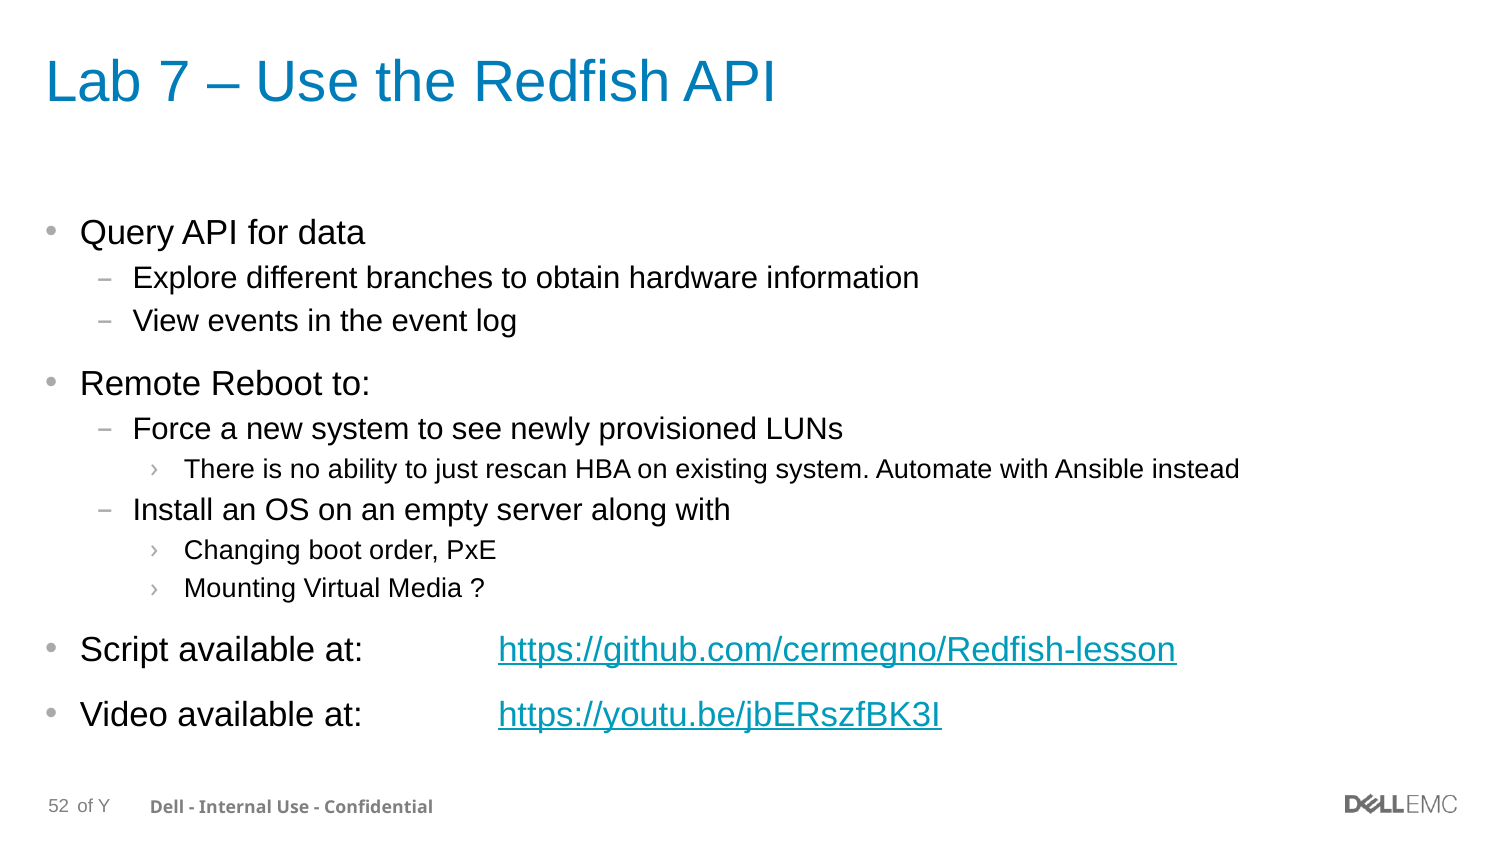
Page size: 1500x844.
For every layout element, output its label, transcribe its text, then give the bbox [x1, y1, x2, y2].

title Lab 7 – Use the Redfish API [45, 43, 1350, 149]
list Query API for data Explore different branches to obtain hardware information View events in the event log Remote Reboot to: Force a new system to see newly provisioned LUNs There is no ability to just rescan HBA on existing system. Automate with Ansible instead Install an OS on an empty server along with Changing boot order, PxE Mounting Virtual Media ? Script available at: https://github.com/cermegno/Redfish-lesson Video available at: https://youtu.be/jbERszfBK3I [45, 210, 1350, 735]
picture [1345, 793, 1457, 814]
